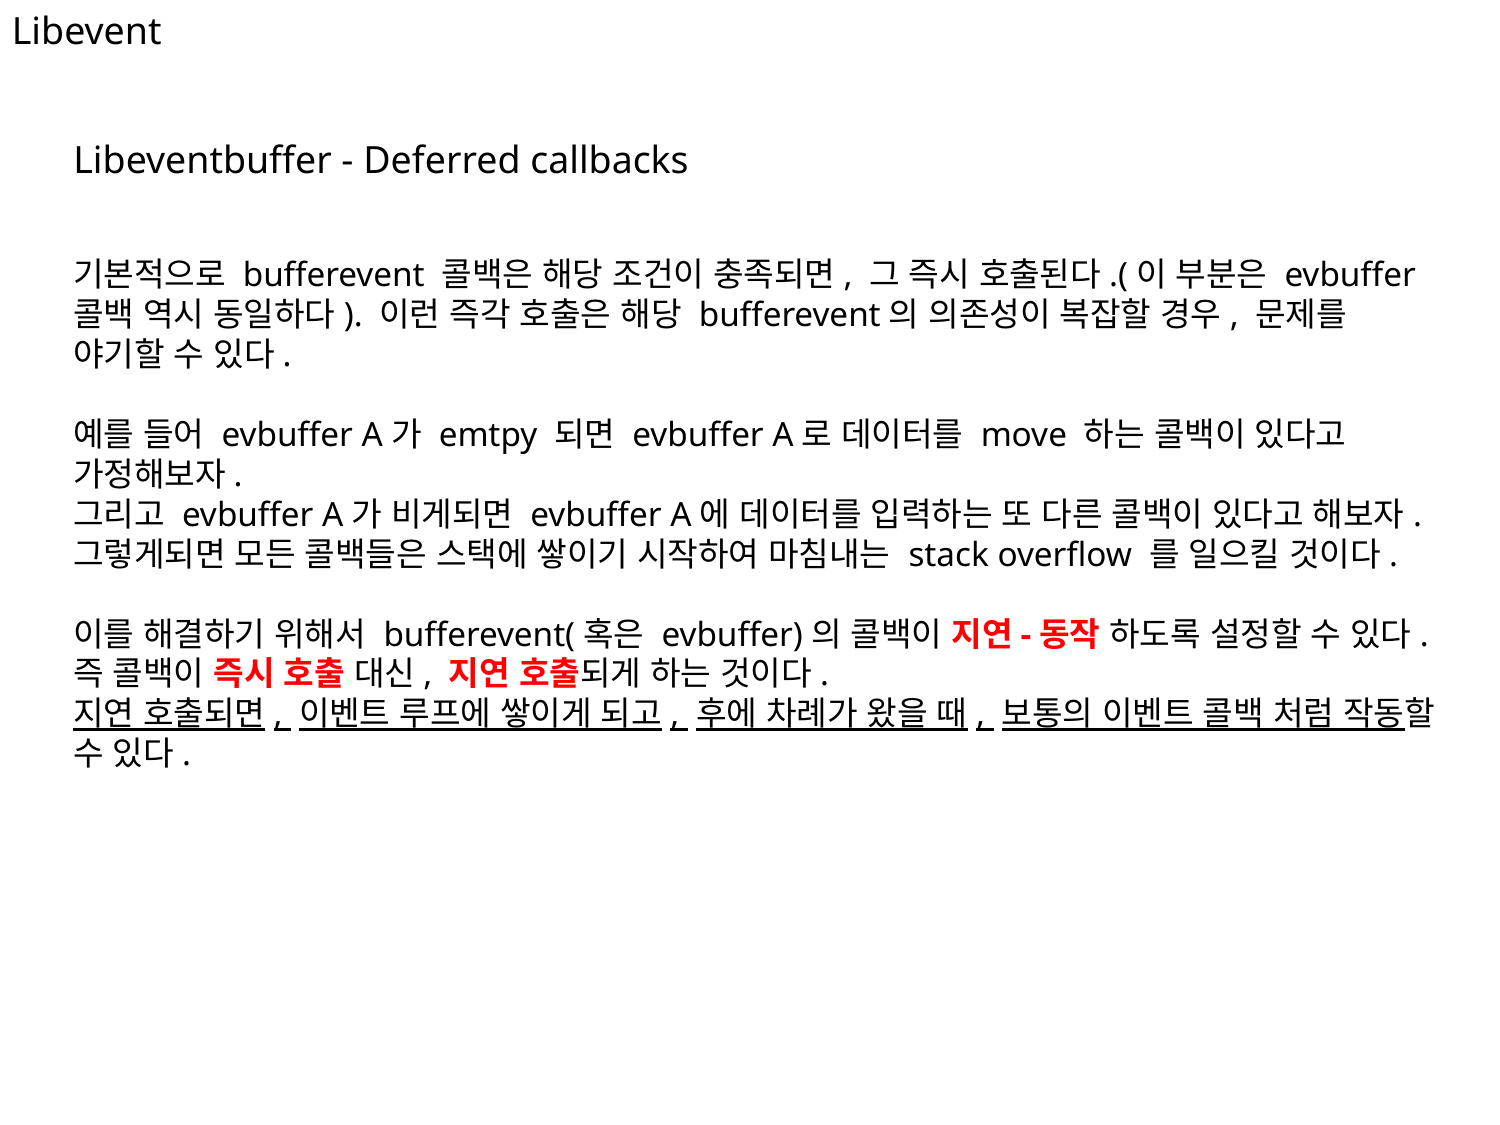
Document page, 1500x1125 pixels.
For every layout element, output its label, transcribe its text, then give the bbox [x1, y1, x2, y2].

text_box 기본적으로 bufferevent 콜백은 해당 조건이 충족되면, 그 즉시 호출된다.(이 부분은 evbuffer 콜백 역시 동일하다). 이런 즉각 호출은 해당 bufferevent의 의존성이 복잡할 경우, 문제를 야기할 수 있다. 예를 들어 evbuffer A가 emtpy 되면 evbuffer A로 데이터를 move 하는 콜백이 있다고 가정해보자. 그리고 evbuffer A가 비게되면 evbuffer A에 데이터를 입력하는 또 다른 콜백이 있다고 해보자. 그렇게되면 모든 콜백들은 스택에 쌓이기 시작하여 마침내는 stack overflow 를 일으킬 것이다. 이를 해결하기 위해서 bufferevent(혹은 evbuffer)의 콜백이 지연-동작 하도록 설정할 수 있다. 즉 콜백이 즉시 호출 대신, 지연 호출되게 하는 것이다. 지연 호출되면, 이벤트 루프에 쌓이게 되고, 후에 차례가 왔을 때, 보통의 이벤트 콜백 처럼 작동할 수 있다. [58, 246, 1453, 780]
text_box Libevent [0, 0, 177, 60]
text_box Libeventbuffer - Deferred callbacks [58, 128, 1078, 189]
